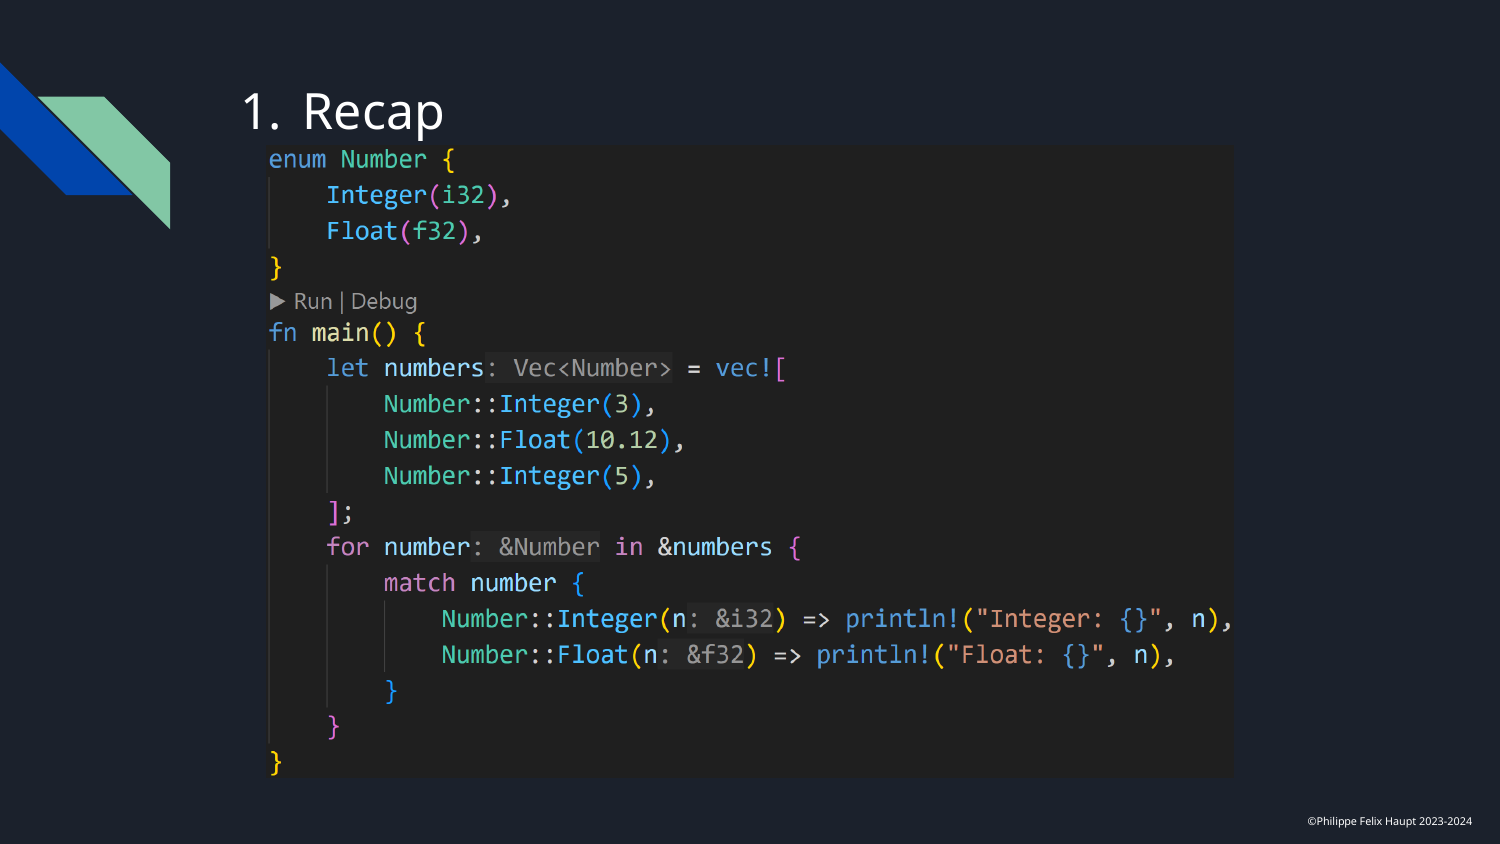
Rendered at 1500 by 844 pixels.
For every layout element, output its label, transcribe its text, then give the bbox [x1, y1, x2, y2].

picture [265, 145, 1234, 779]
text_box ©Philippe Felix Haupt 2023-2024 [1292, 801, 1500, 844]
title Recap [212, 64, 1368, 215]
